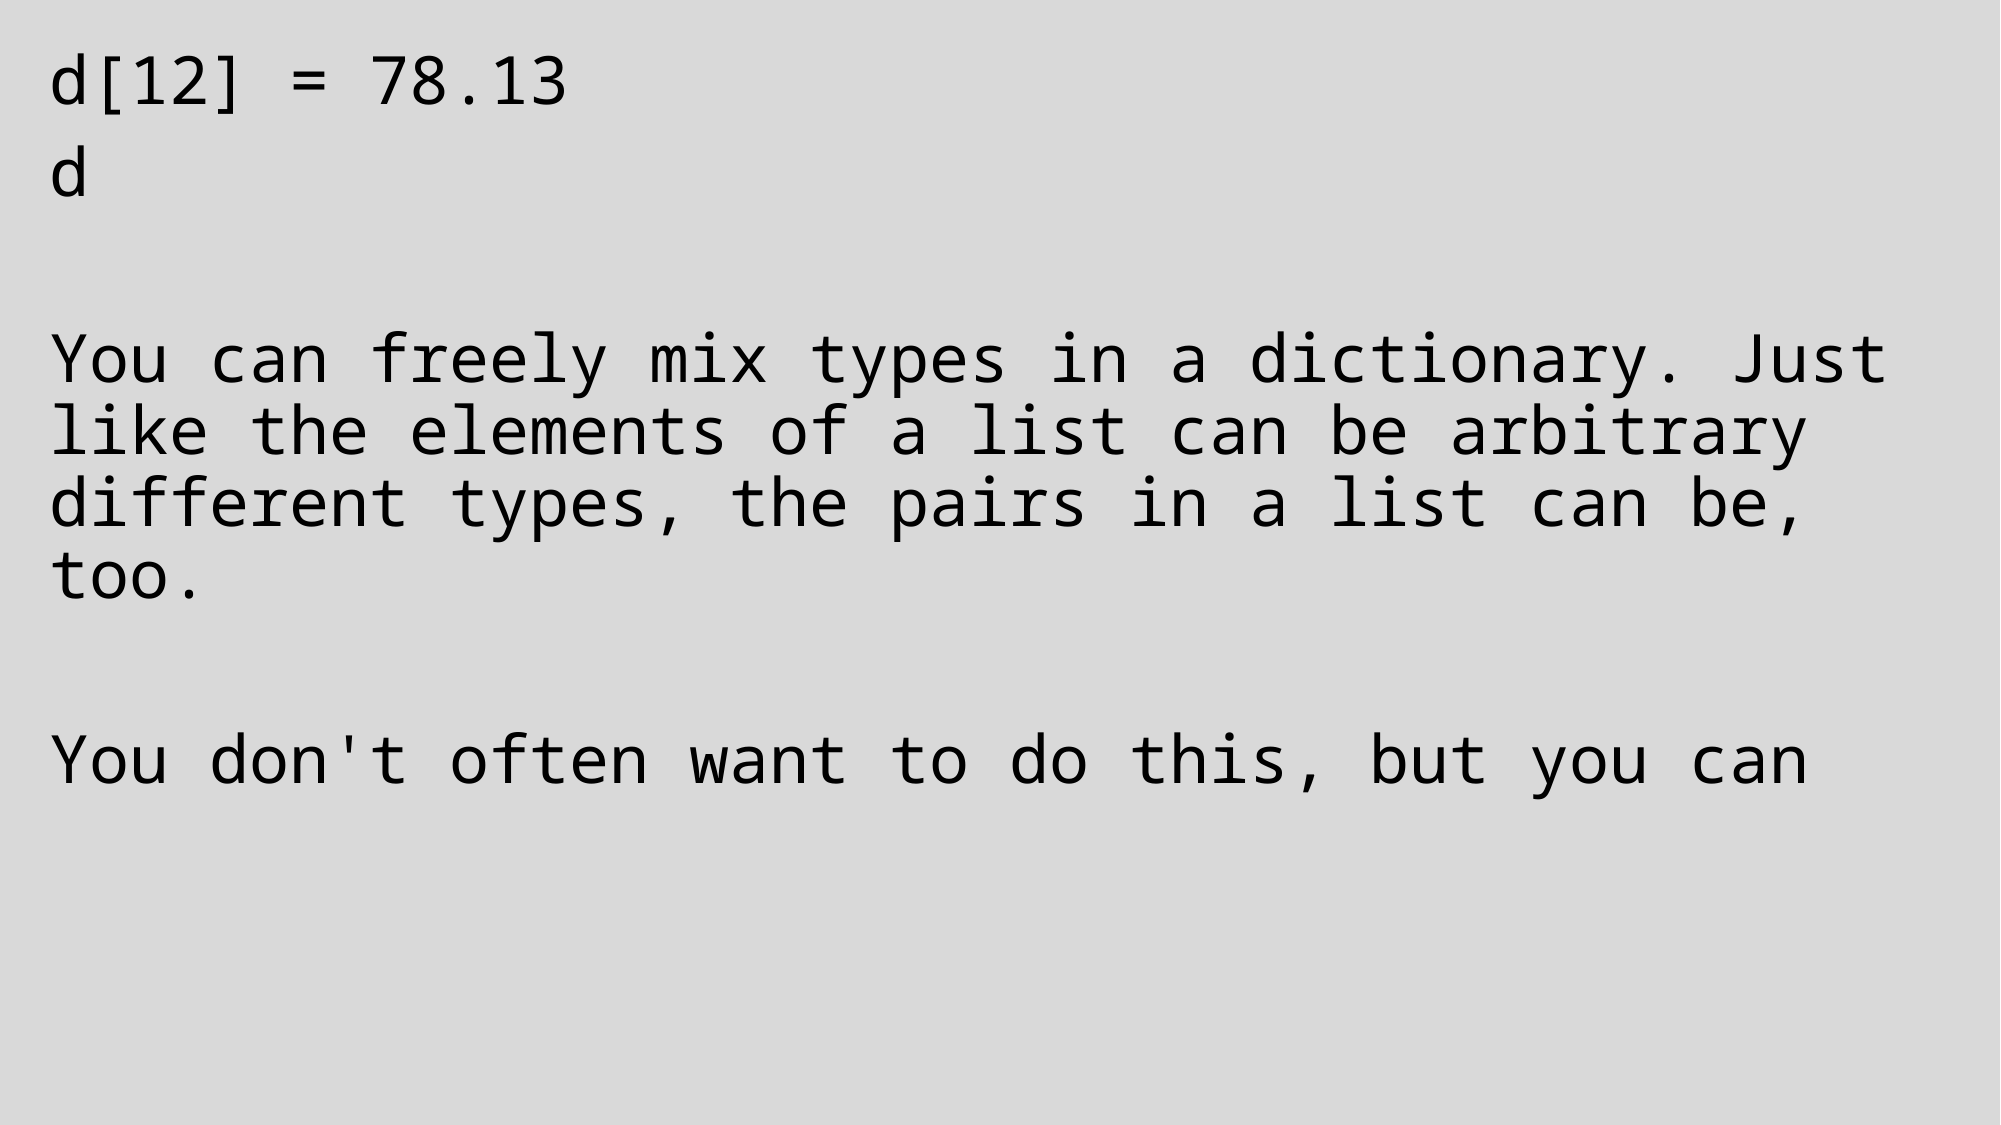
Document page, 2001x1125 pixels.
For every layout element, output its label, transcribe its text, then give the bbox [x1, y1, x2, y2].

list d[12] = 78.13 d You can freely mix types in a dictionary. Just like the elements of a list can be arbitrary different types, the pairs in a list can be, too. You don't often want to do this, but you can [34, 39, 1972, 1103]
